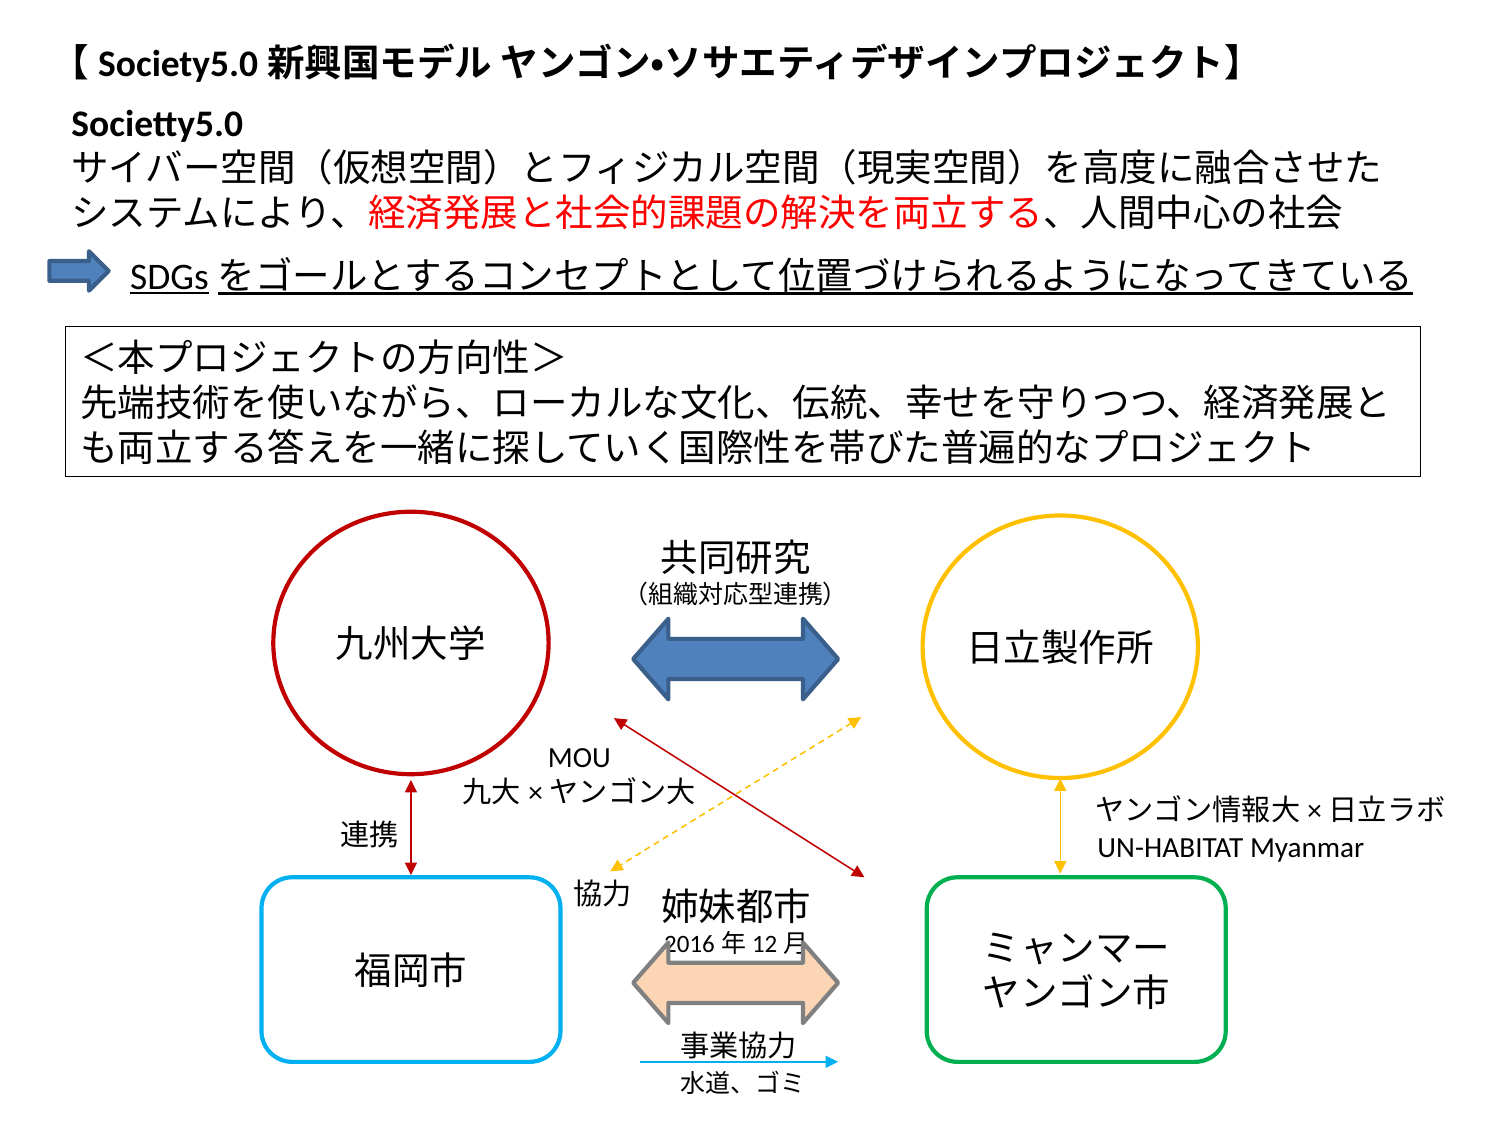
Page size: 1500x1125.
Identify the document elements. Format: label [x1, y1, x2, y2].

text_box [26, 31, 1482, 1106]
